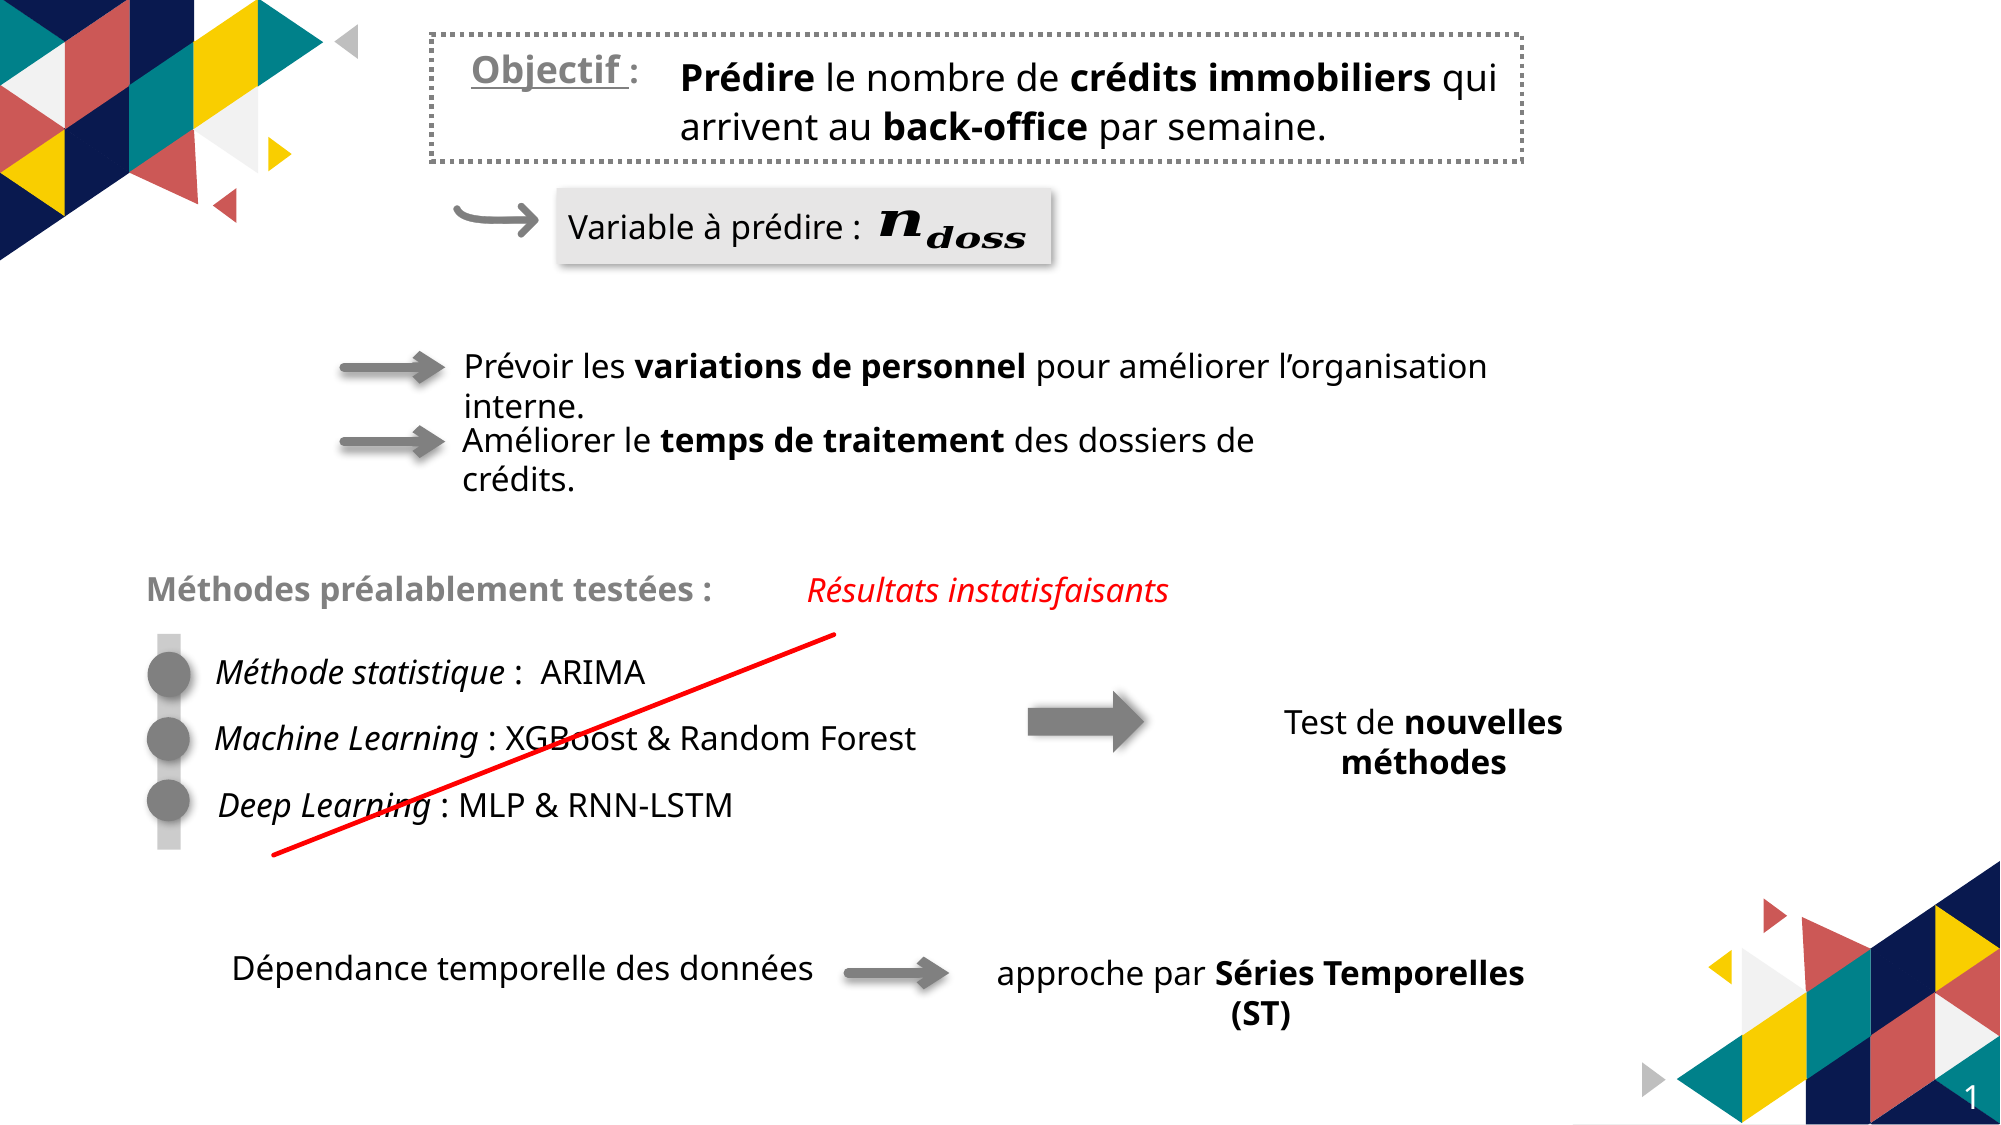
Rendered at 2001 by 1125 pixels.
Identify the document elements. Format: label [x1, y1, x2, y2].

text_box [431, 34, 1573, 162]
text_box [344, 337, 1607, 394]
text_box [131, 560, 943, 850]
text_box [446, 172, 1052, 268]
text_box [1572, 860, 2000, 1125]
text_box [198, 939, 1573, 1001]
text_box [344, 411, 1376, 467]
text_box [0, 0, 430, 261]
text_box [273, 562, 1188, 856]
text_box [1188, 690, 1666, 753]
